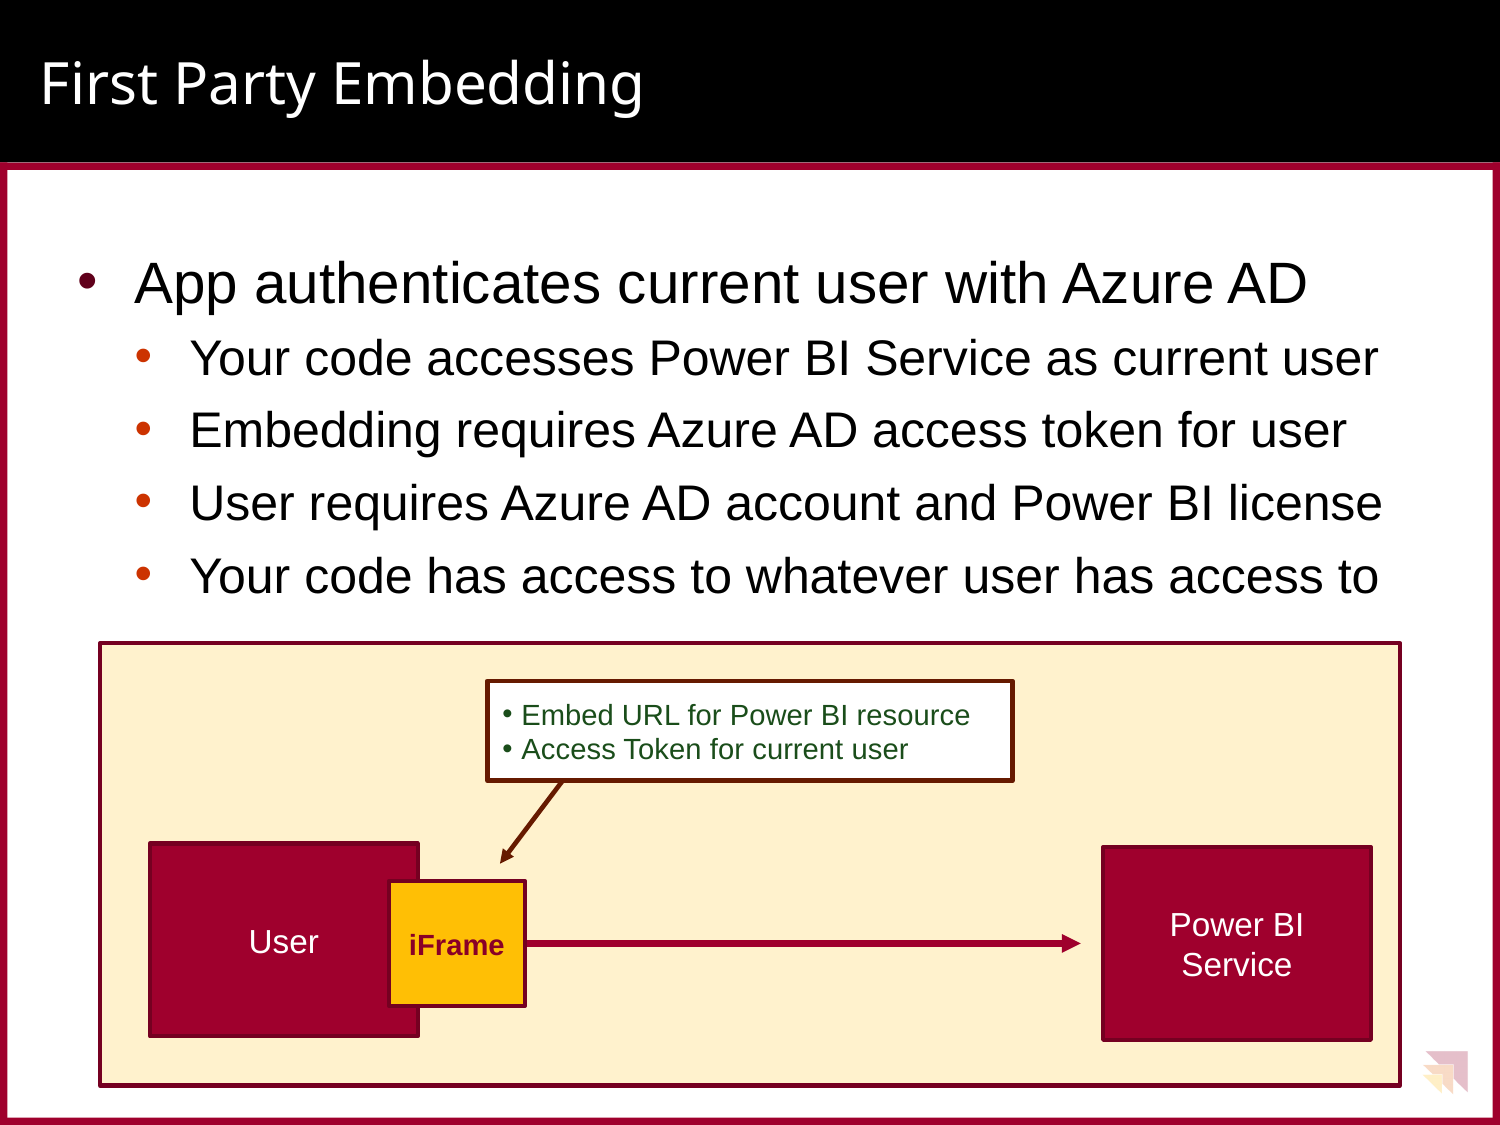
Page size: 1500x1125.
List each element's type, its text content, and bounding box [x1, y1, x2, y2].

text_box Embed URL for Power BI resource Access Token for current user [485, 679, 1014, 783]
list App authenticates current user with Azure AD Your code accesses Power BI Service as current user Embedding requires Azure AD access token for user User requires Azure AD account and Power BI license Your code has access to whatever user has access to [62, 237, 1438, 1088]
text_box User [148, 841, 420, 1038]
text_box [98, 641, 1402, 1088]
text_box iFrame [387, 879, 527, 1008]
text_box Power BI Service [1101, 845, 1373, 1042]
title First Party Embedding [24, 12, 1438, 150]
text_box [499, 780, 563, 864]
